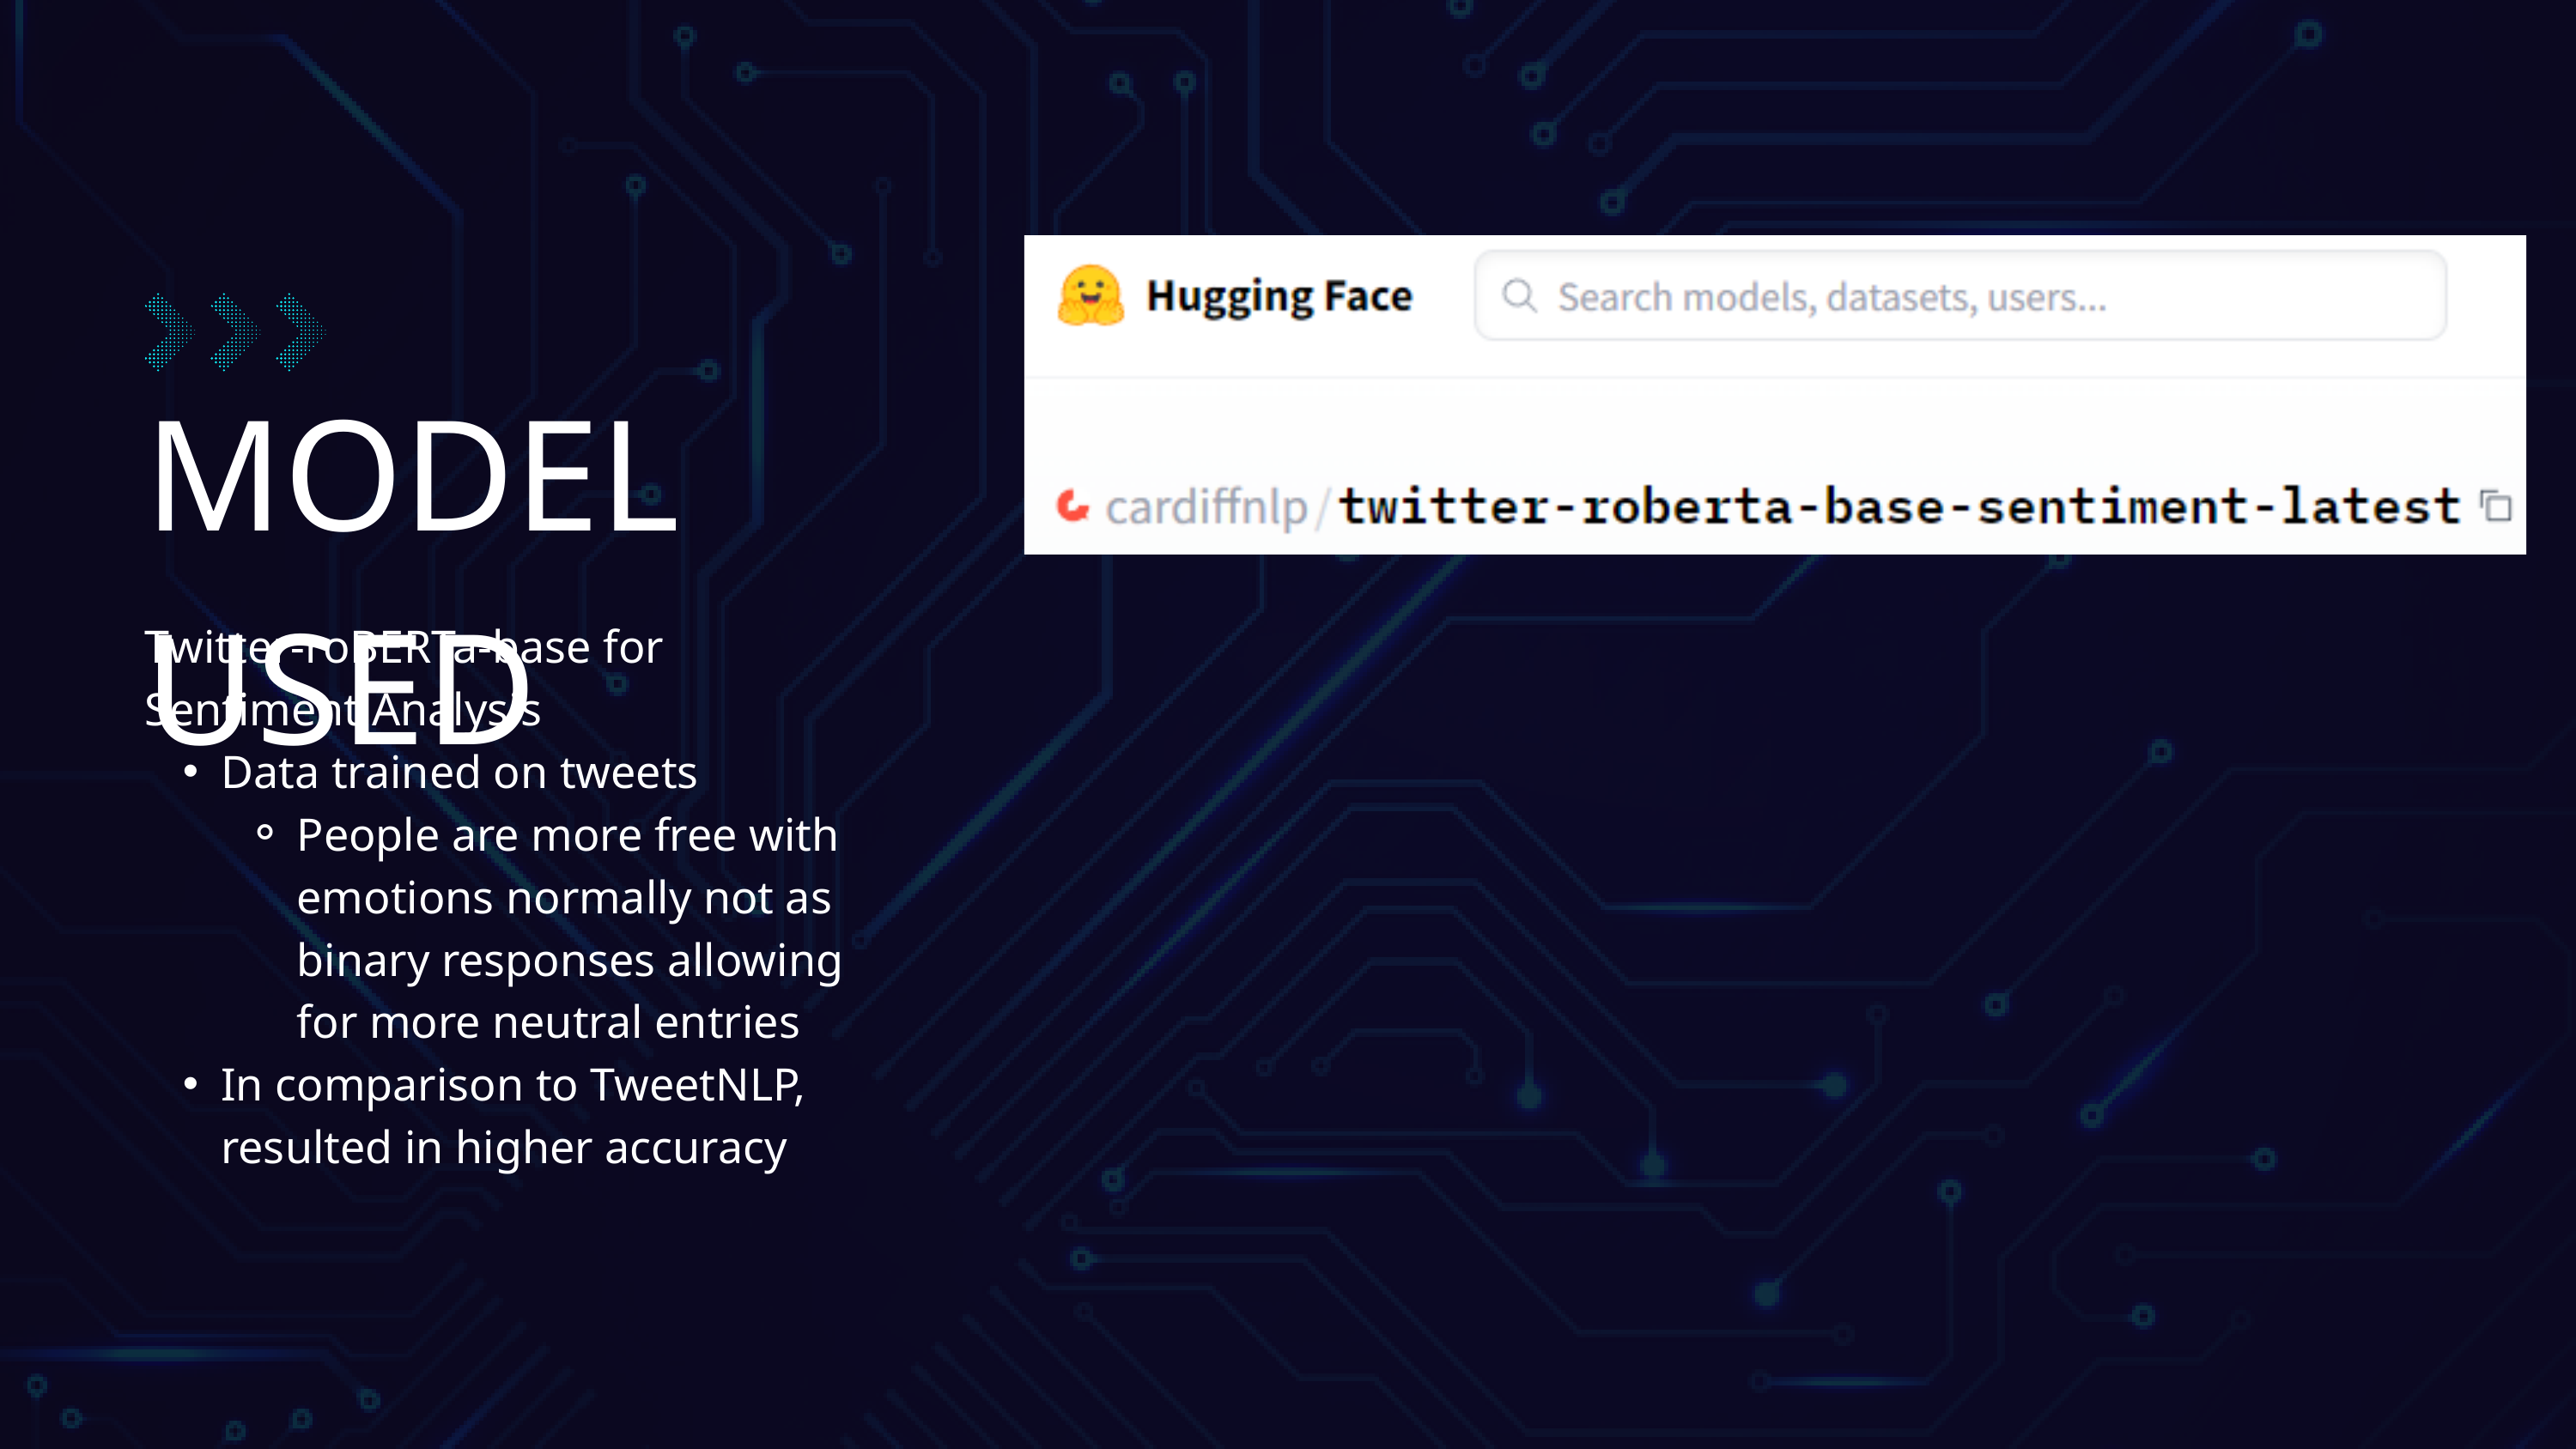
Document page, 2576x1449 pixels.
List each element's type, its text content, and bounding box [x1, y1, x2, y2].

text_box [276, 293, 326, 372]
text_box MODEL USED [144, 347, 817, 609]
text_box [0, 0, 2576, 1449]
text_box [144, 293, 196, 372]
text_box [1024, 235, 2527, 555]
text_box [210, 293, 261, 372]
text_box Twitter-roBERTa-base for Sentiment Analysis Data trained on tweets People are more free with emotions normally not as binary responses allowing for more neutral entries In comparison to TweetNLP, resulted in higher accuracy [144, 609, 884, 1173]
